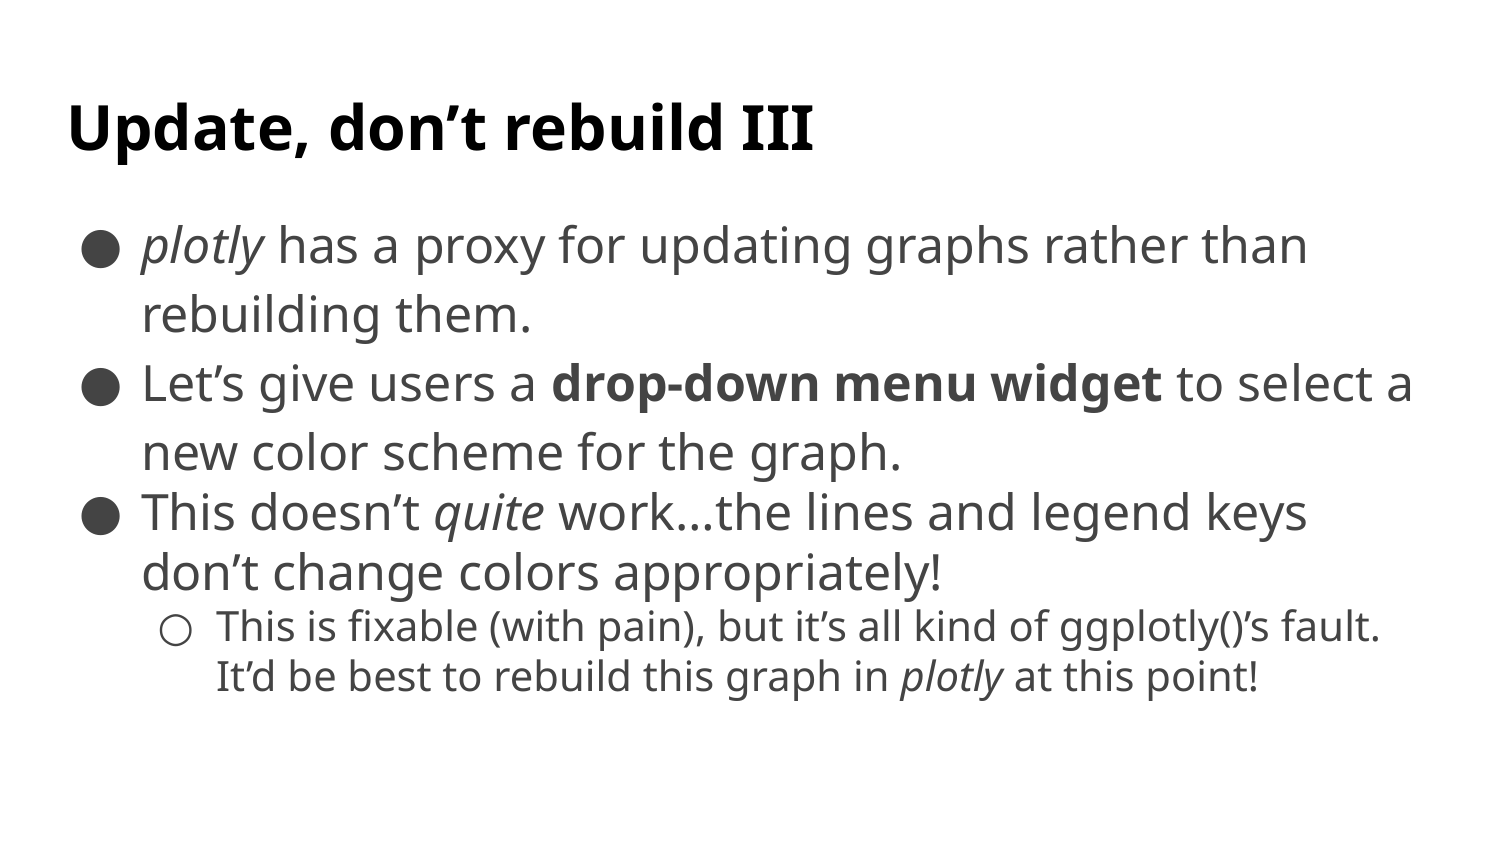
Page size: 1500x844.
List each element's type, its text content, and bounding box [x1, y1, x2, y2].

list plotly has a proxy for updating graphs rather than rebuilding them. Let’s give users a drop-down menu widget to select a new color scheme for the graph. This doesn’t quite work…the lines and legend keys don’t change colors appropriately! This is fixable (with pain), but it’s all kind of ggplotly()’s fault. It’d be best to rebuild this graph in plotly at this point! [51, 189, 1449, 750]
title Update, don’t rebuild III [51, 72, 1449, 176]
